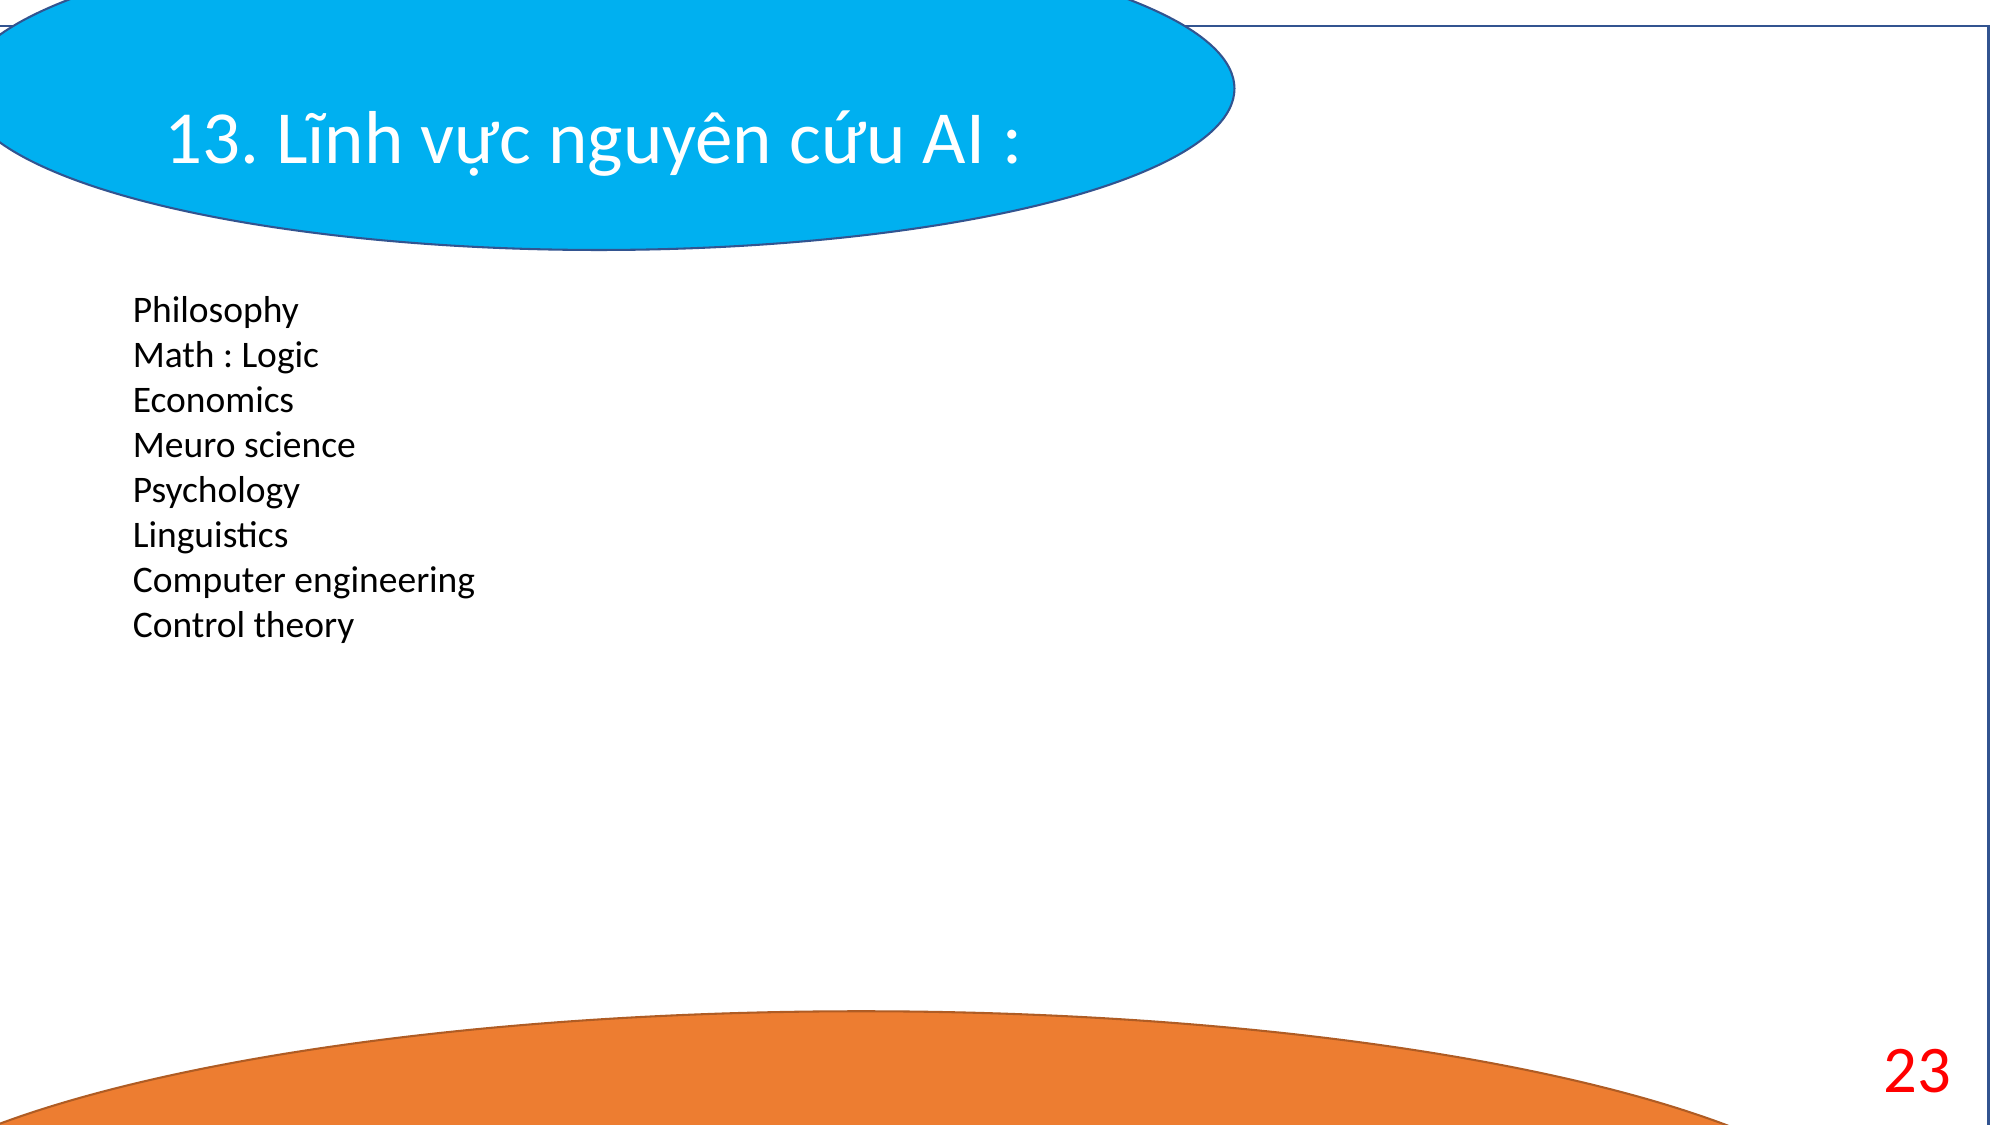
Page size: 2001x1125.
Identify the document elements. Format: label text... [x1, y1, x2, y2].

text_box 13. Lĩnh vực nguyên cứu AI : [0, 0, 1236, 252]
text_box [0, 1010, 1730, 1125]
text_box Philosophy Math : Logic Economics Meuro science Psychology Linguistics Computer engineering Control theory [118, 277, 1500, 697]
text_box [0, 25, 1990, 1125]
slide_number 23 [1516, 1036, 1967, 1096]
